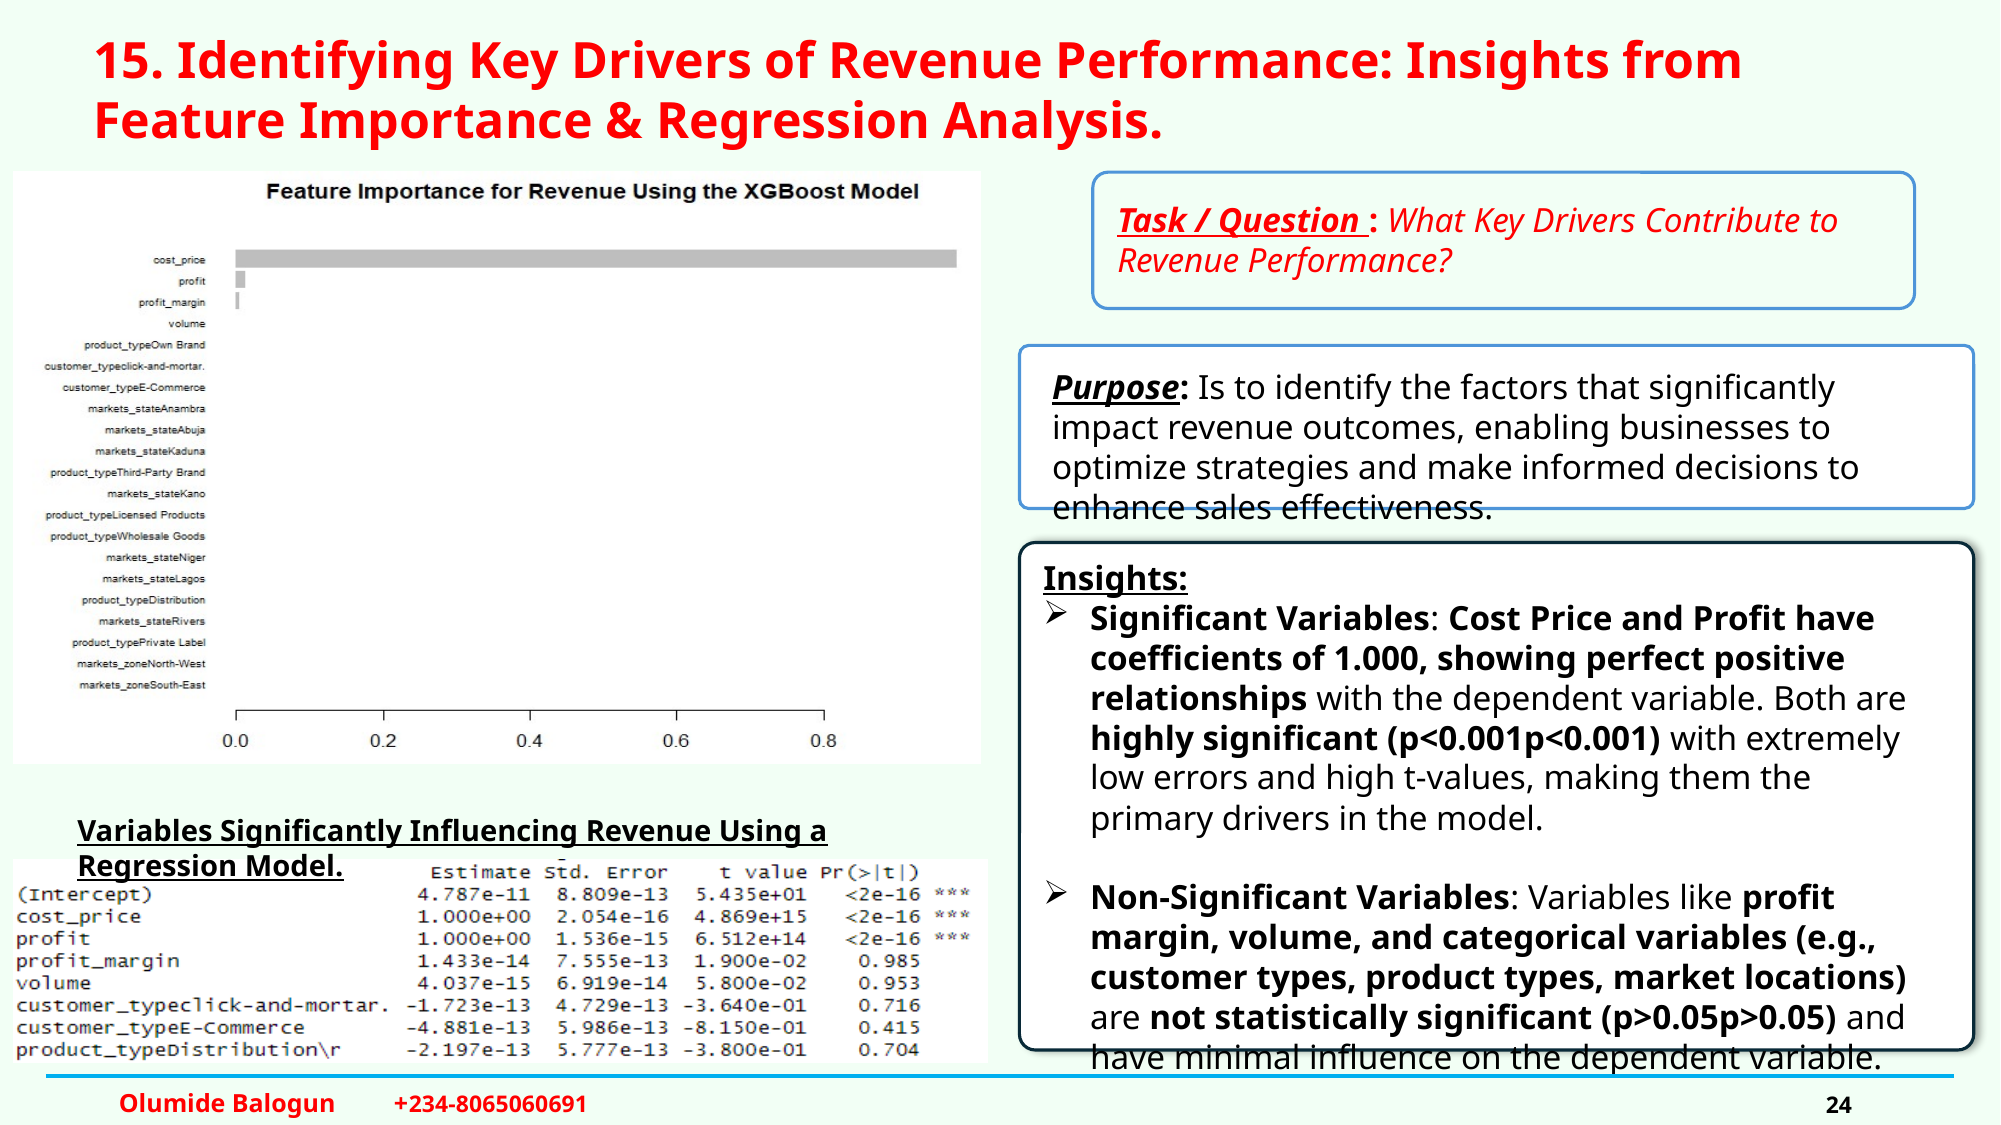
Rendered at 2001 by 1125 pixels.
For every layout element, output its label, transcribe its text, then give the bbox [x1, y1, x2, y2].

text_box 15. Identifying Key Drivers of Revenue Performance: Insights from Feature Importance & Regression Analysis. [78, 21, 1954, 156]
picture [13, 171, 981, 765]
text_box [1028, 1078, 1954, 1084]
text_box Olumide Balogun +234-8065060691 [103, 1080, 608, 1125]
text_box [1091, 170, 1917, 311]
picture [13, 859, 988, 1064]
text_box 24 [1810, 1083, 1874, 1125]
text_box Insights: Significant Variables: Cost Price and Profit have coefficients of 1.000, showing perfect positive relationships with the dependent variable. Both are highly significant (p<0.001p<0.001) with extremely low errors and high t-values, making them the primary drivers in the model. Non-Significant Variables: Variables like profit margin, volume, and categorical variables (e.g., customer types, product types, market locations) are not statistically significant (p>0.05p>0.05) and have minimal influence on the dependent variable. [1028, 549, 1954, 1074]
text_box [1017, 343, 1976, 511]
text_box Purpose: Is to identify the factors that significantly impact revenue outcomes, enabling businesses to optimize strategies and make informed decisions to enhance sales effectiveness. [1037, 358, 1956, 534]
text_box Variables Significantly Influencing Revenue Using a Regression Model. [62, 804, 939, 859]
text_box [1017, 540, 1976, 1052]
